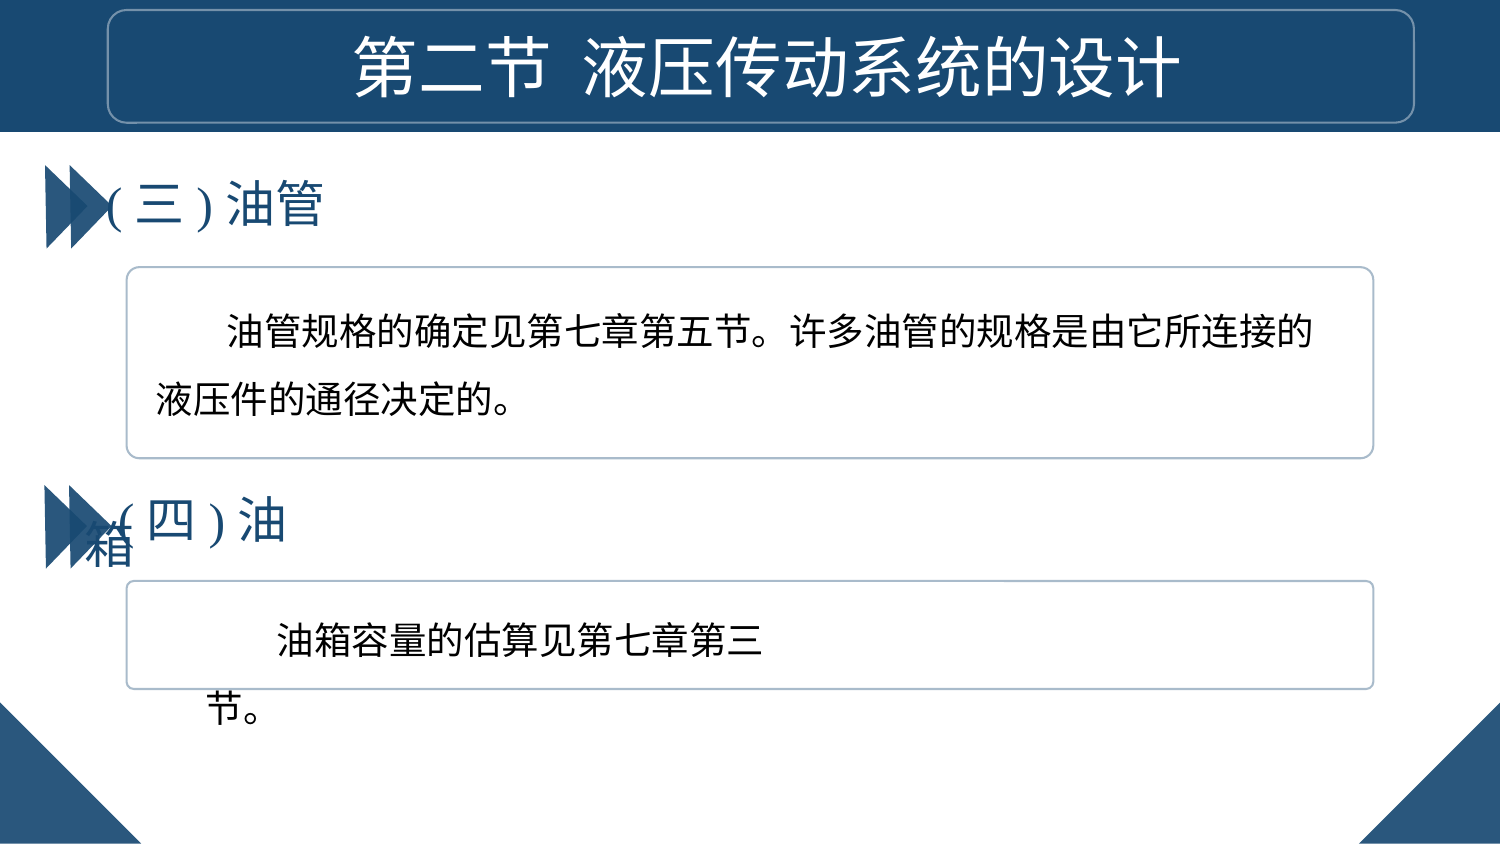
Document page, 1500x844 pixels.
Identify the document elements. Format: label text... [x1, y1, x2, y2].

text_box 油箱容量的估算见第七章第三节。 [191, 587, 784, 670]
text_box 第二节 液压传动系统的设计 [141, 18, 1394, 193]
text_box [106, 8, 1416, 124]
text_box [68, 162, 91, 252]
text_box [69, 557, 84, 572]
text_box (三)油管 [91, 165, 340, 240]
text_box [125, 266, 1375, 460]
text_box [67, 482, 103, 540]
text_box [0, 700, 144, 844]
text_box [125, 579, 1375, 691]
text_box [1357, 701, 1500, 844]
text_box [43, 482, 69, 572]
text_box [43, 162, 69, 252]
text_box (四)油箱 [69, 516, 319, 557]
